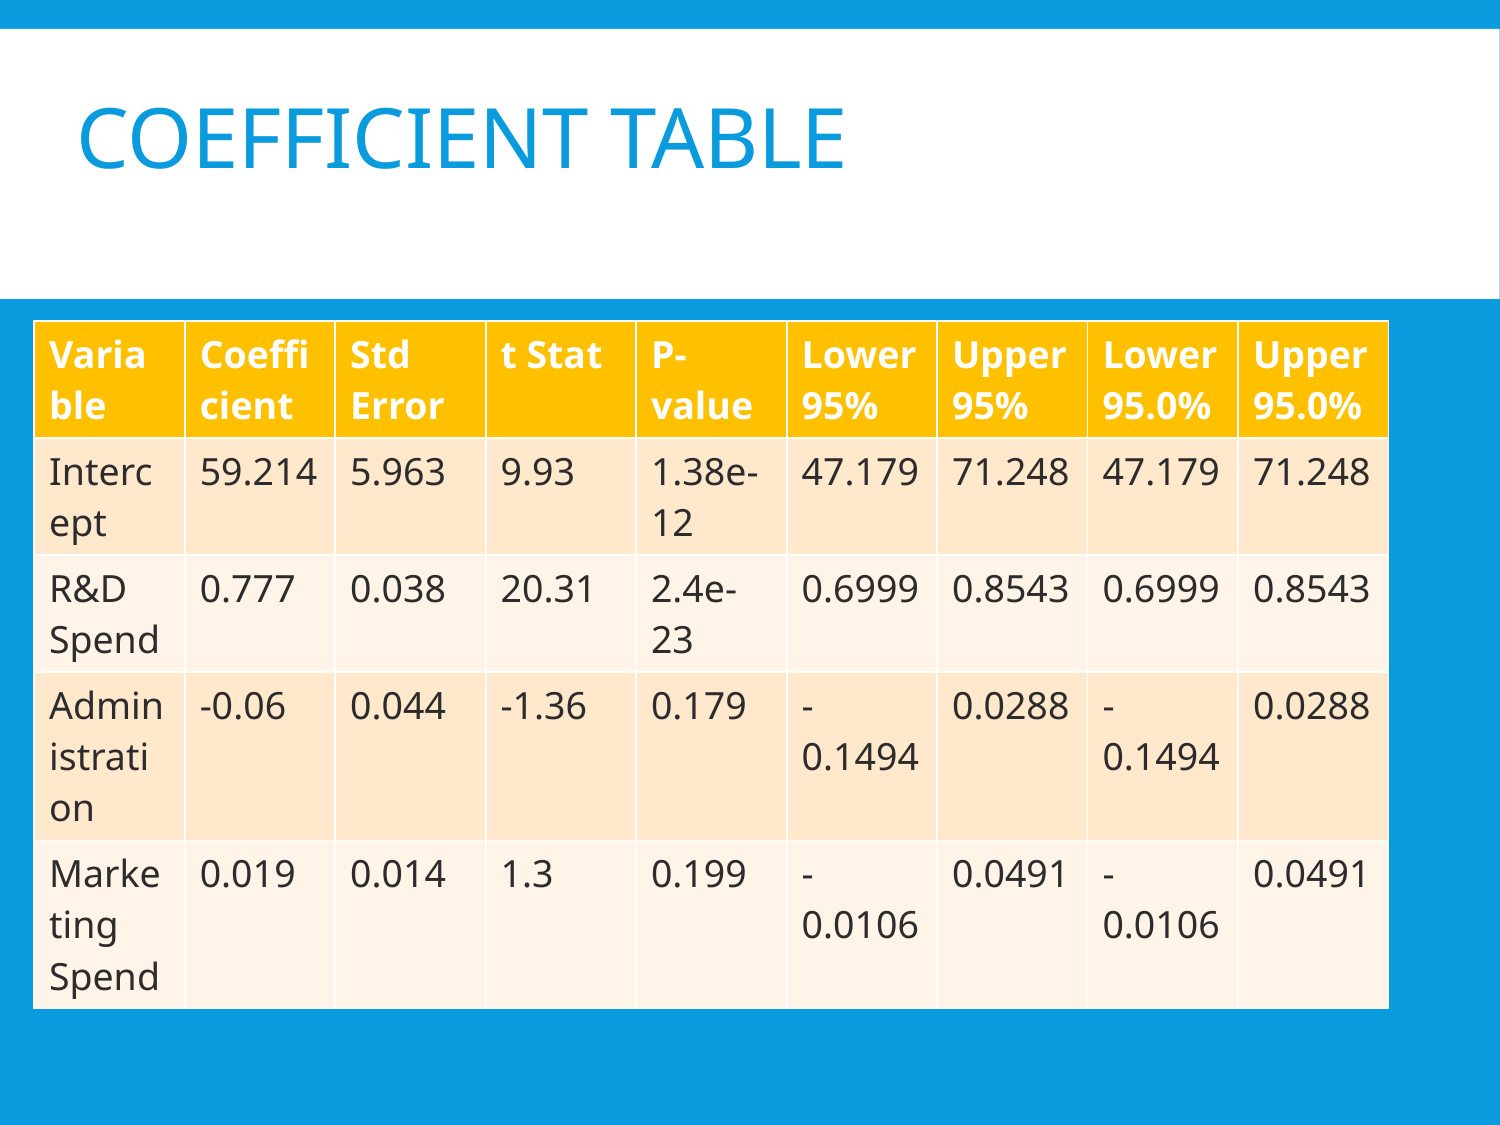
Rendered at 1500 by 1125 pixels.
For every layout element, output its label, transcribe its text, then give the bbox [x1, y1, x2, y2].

table_cell 47.179 [788, 439, 936, 554]
table_cell 0.014 [336, 841, 485, 1008]
table_cell 0.0491 [1239, 841, 1388, 1008]
table_cell 71.248 [938, 439, 1087, 554]
table_cell 0.6999 [788, 556, 936, 671]
table_cell -0.1494 [788, 673, 936, 840]
table_cell 0.777 [186, 556, 334, 671]
table_cell 5.963 [336, 439, 485, 554]
table_header Lower 95.0% [1088, 322, 1237, 437]
title Coefficient Table [60, 17, 1137, 268]
table_header Variable [35, 322, 184, 437]
table_cell Intercept [35, 439, 184, 554]
table_cell 71.248 [1239, 439, 1388, 554]
table_cell 0.179 [637, 673, 786, 840]
table_cell 0.8543 [1239, 556, 1388, 671]
table_cell -0.1494 [1088, 673, 1237, 840]
table_cell 2.4e-23 [637, 556, 786, 671]
table_cell 0.6999 [1088, 556, 1237, 671]
table_cell 0.044 [336, 673, 485, 840]
table_header Std Error [336, 322, 485, 437]
table_header Upper 95% [938, 322, 1087, 437]
table_header Upper 95.0% [1239, 322, 1388, 437]
table_cell 9.93 [487, 439, 635, 554]
table_header P-value [637, 322, 786, 437]
table_cell 59.214 [186, 439, 334, 554]
table_header Coefficient [186, 322, 334, 437]
table_cell 0.0288 [1239, 673, 1388, 840]
table_header t Stat [487, 322, 635, 437]
table_cell 20.31 [487, 556, 635, 671]
table_cell 0.199 [637, 841, 786, 1008]
table_cell 0.8543 [938, 556, 1087, 671]
table_cell 0.019 [186, 841, 334, 1008]
table_cell R&D Spend [35, 556, 184, 671]
table_cell -0.0106 [788, 841, 936, 1008]
table_cell 0.0288 [938, 673, 1087, 840]
table_cell Administration [35, 673, 184, 840]
table_cell Marketing Spend [35, 841, 184, 1008]
table_header Lower 95% [788, 322, 936, 437]
table_cell 47.179 [1088, 439, 1237, 554]
table_cell -0.0106 [1088, 841, 1237, 1008]
table_cell 1.38e-12 [637, 439, 786, 554]
table_cell 0.0491 [938, 841, 1087, 1008]
table_cell -1.36 [487, 673, 635, 840]
table_cell 0.038 [336, 556, 485, 671]
table_cell 1.3 [487, 841, 635, 1008]
table_cell -0.06 [186, 673, 334, 840]
